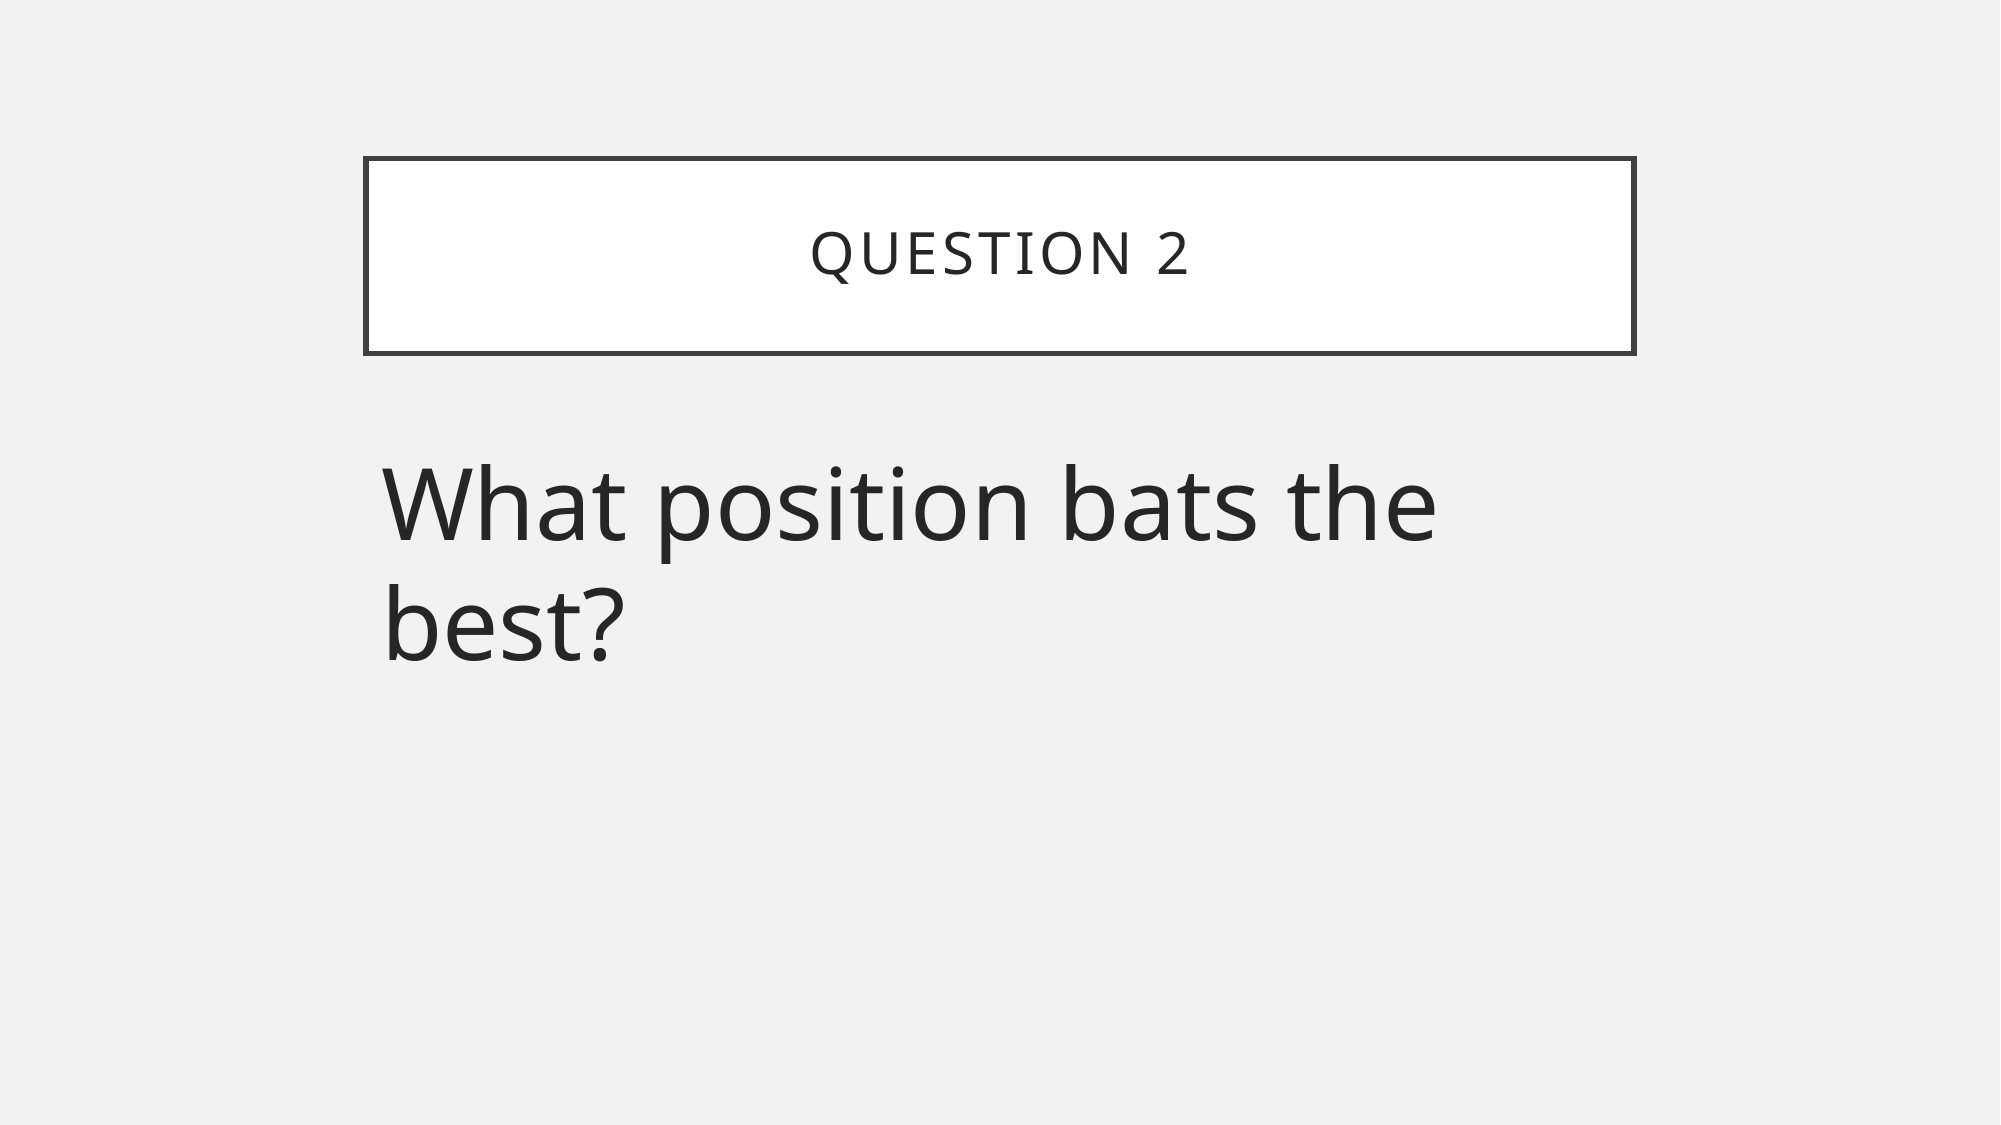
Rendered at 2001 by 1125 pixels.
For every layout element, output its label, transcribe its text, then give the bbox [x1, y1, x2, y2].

title Question 2 [363, 156, 1637, 356]
list What position bats the best? [366, 432, 1634, 942]
